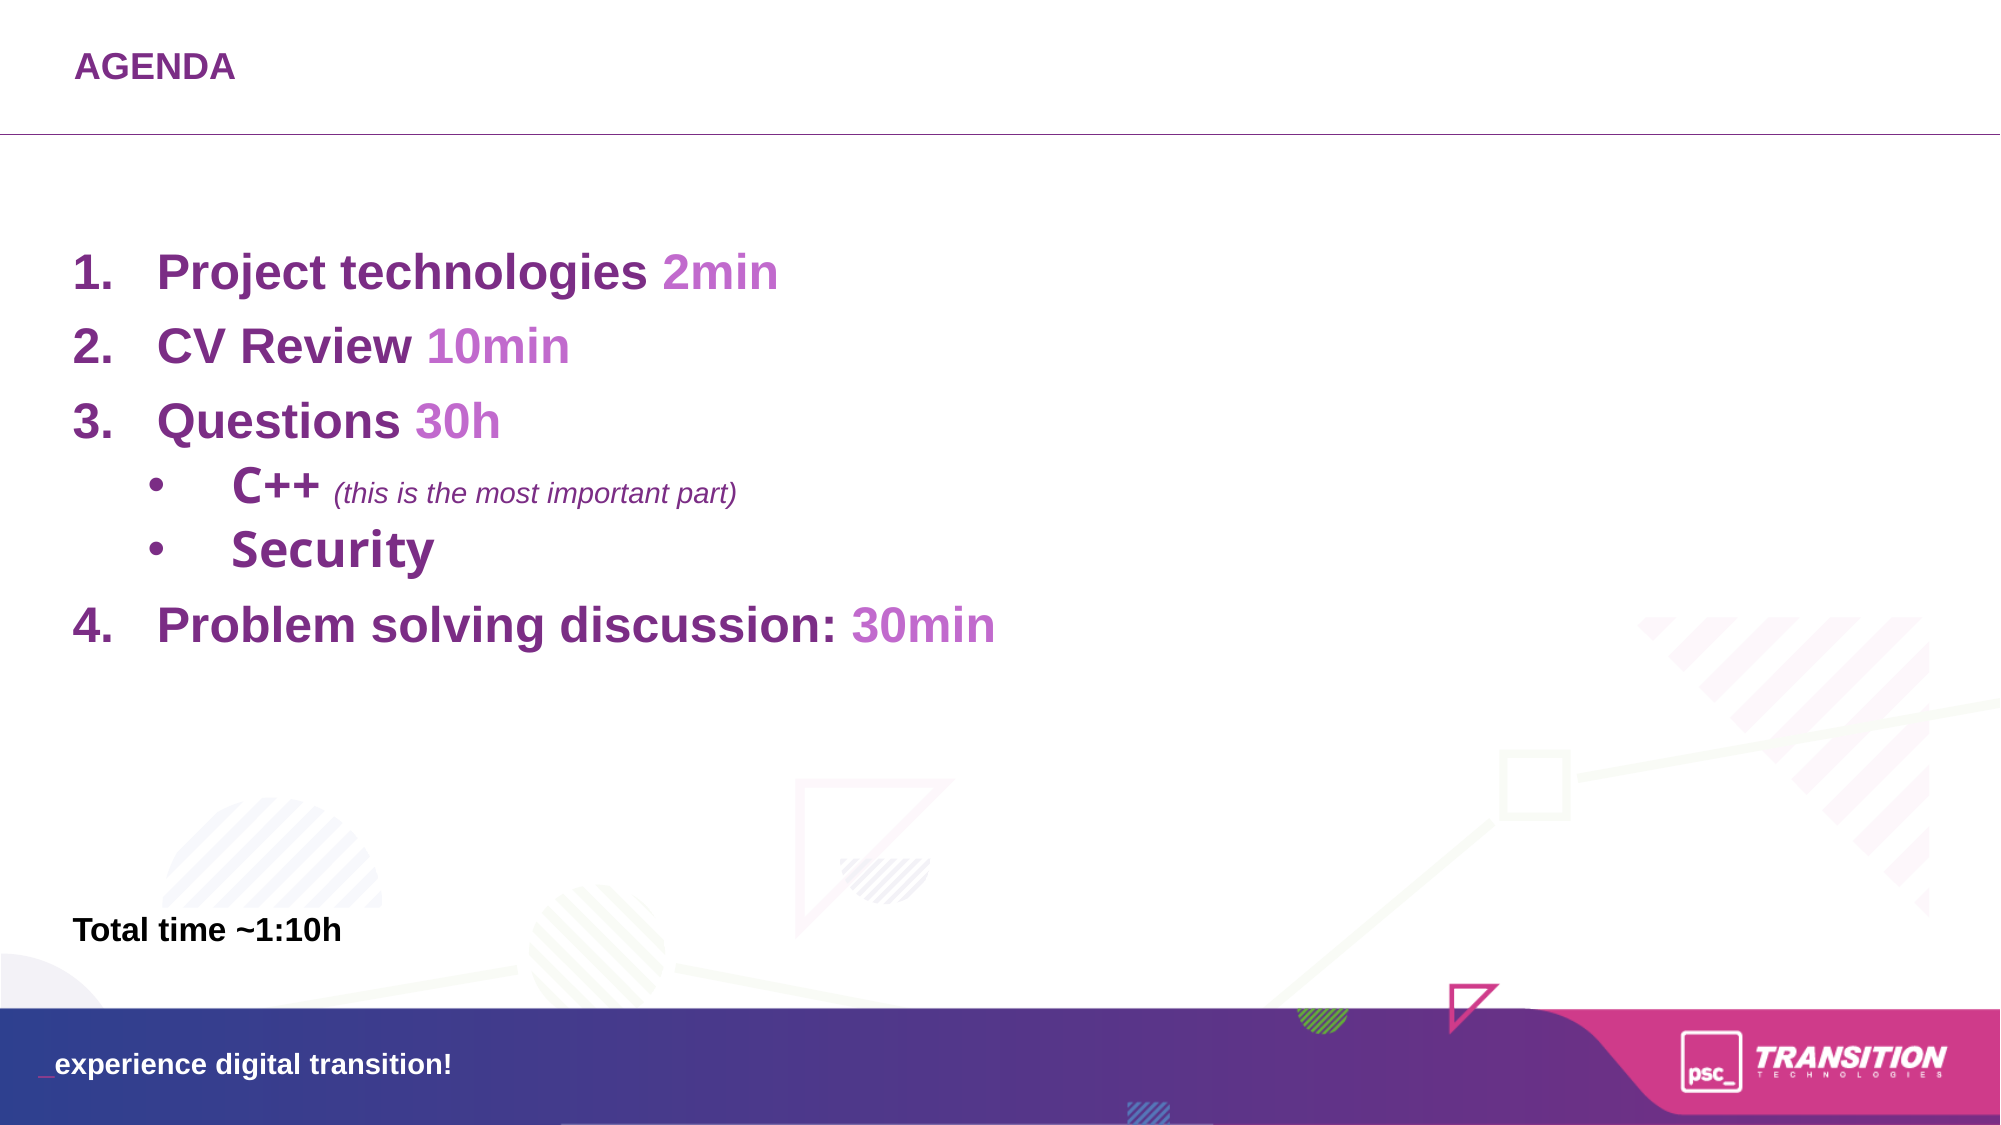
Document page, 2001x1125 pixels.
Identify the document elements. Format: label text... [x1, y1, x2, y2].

list Project technologies 2min CV Review 10min Questions 30h C++ (this is the most important part) Security Problem solving discussion: 30min [57, 238, 1937, 857]
list AGENDA [0, 0, 2000, 135]
picture [0, 983, 2000, 1125]
list Total time ~1:10h [57, 905, 1937, 992]
